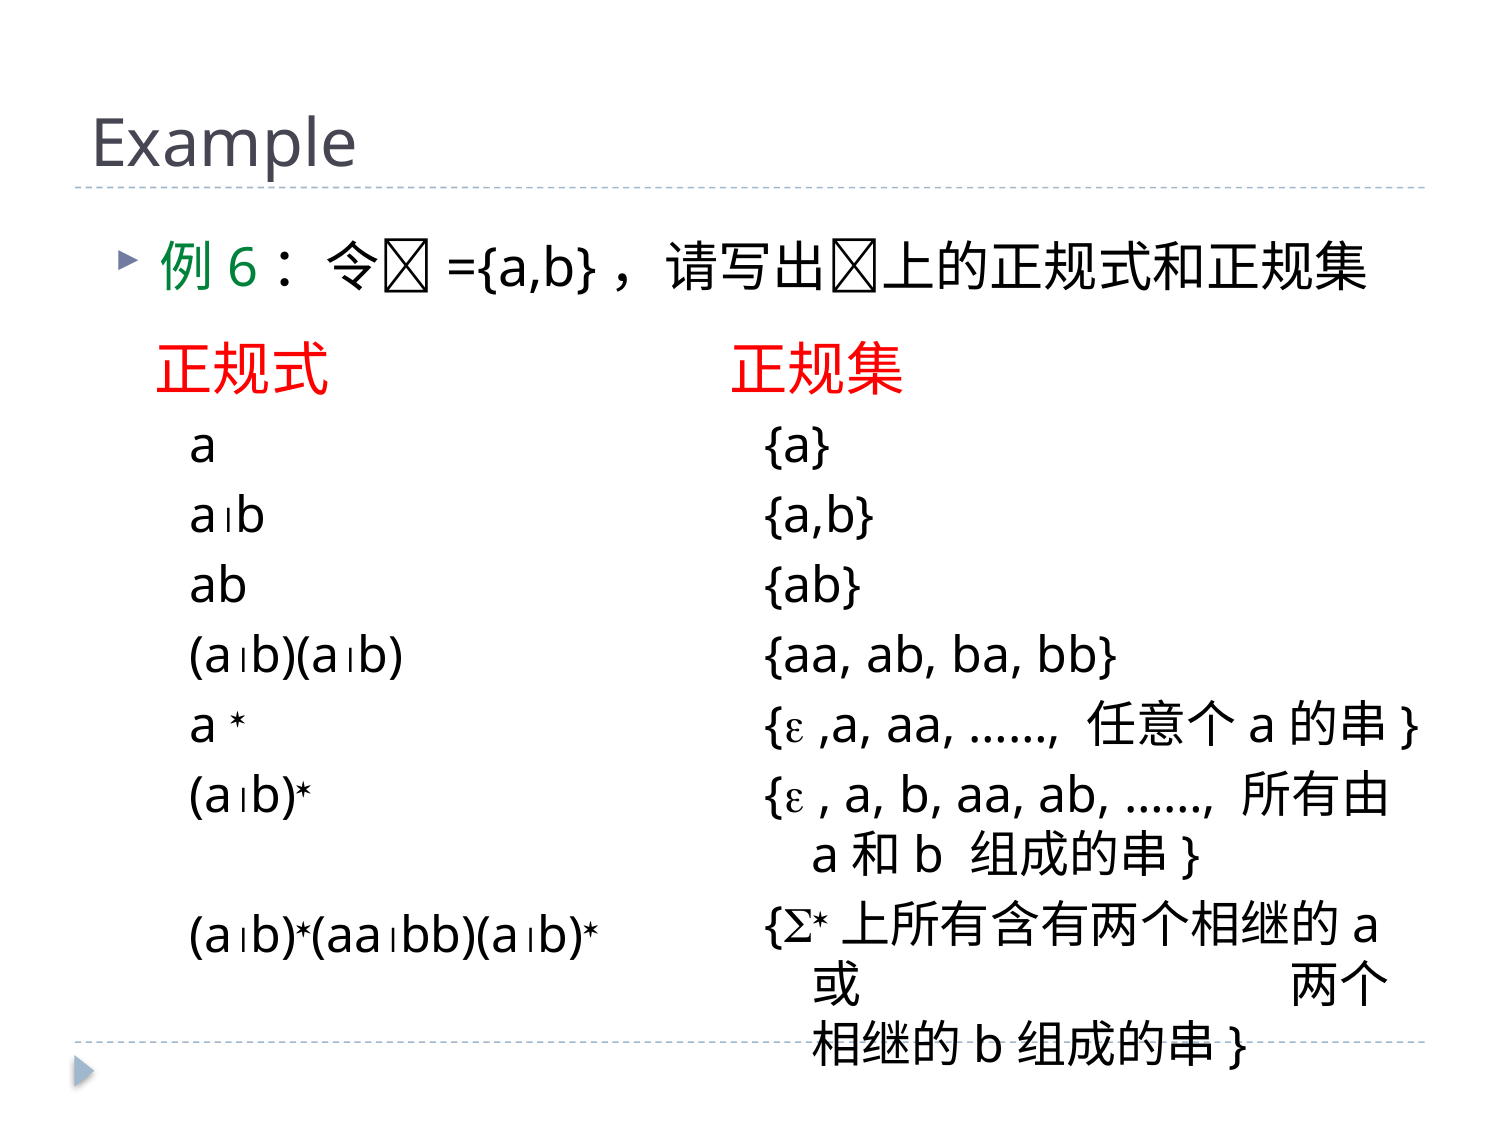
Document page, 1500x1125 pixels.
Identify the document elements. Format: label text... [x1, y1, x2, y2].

list 例6：令={a,b}，请写出上的正规式和正规集 [99, 224, 1438, 324]
text_box 正规式 a ab ab (ab)(ab) a  (ab) (ab)(aabb)(ab) [99, 324, 674, 1075]
title Example [74, 24, 1426, 188]
text_box 正规集 {a} {a,b} {ab} {aa, ab, ba, bb} { ,a, aa, ……, 任意个a的串} { , a, b, aa, ab, ……, 所有由a和b 组成的串} {上所有含有两个相继的a或 两个相继的b组成的串} [674, 324, 1438, 1075]
